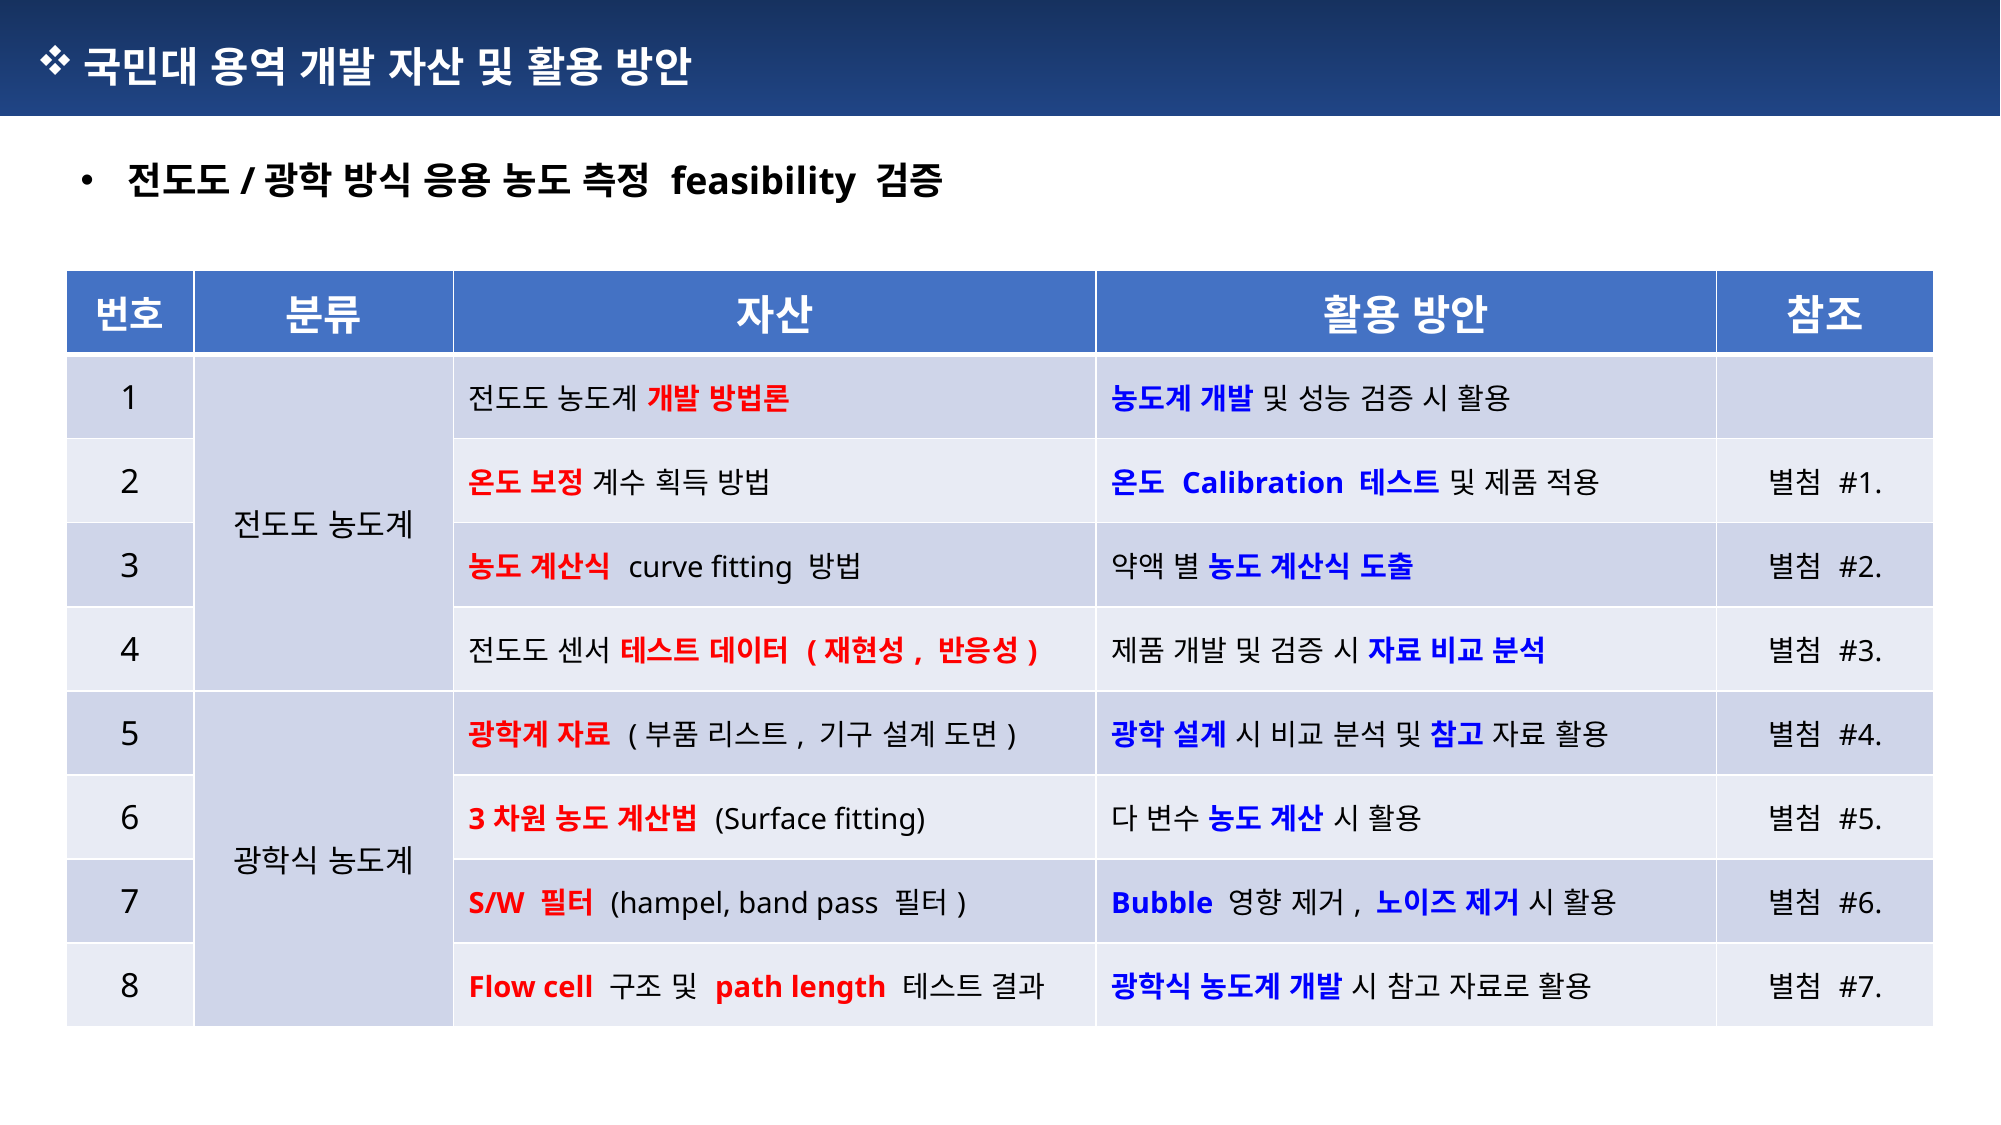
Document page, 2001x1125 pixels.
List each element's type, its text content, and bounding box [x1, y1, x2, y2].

table_cell 별첨 #7. [1717, 944, 1933, 1026]
table_cell 8 [67, 944, 193, 1026]
table_cell 2 [67, 439, 193, 522]
table_cell 별첨 #1. [1717, 439, 1933, 522]
table_header 활용 방안 [1097, 271, 1716, 352]
table_cell 3 [67, 523, 193, 606]
table_cell 농도 계산식 curve fitting 방법 [454, 523, 1095, 606]
table_cell 광학 설계 시 비교 분석 및 참고 자료 활용 [1097, 692, 1716, 774]
table_cell Flow cell 구조 및 path length 테스트 결과 [454, 944, 1095, 1026]
table_cell 온도 Calibration 테스트 및 제품 적용 [1097, 439, 1716, 522]
table_cell 온도 보정 계수 획득 방법 [454, 439, 1095, 522]
table_cell 별첨 #2. [1717, 523, 1933, 606]
table_cell 전도도 센서 테스트 데이터 (재현성, 반응성) [454, 608, 1095, 690]
table_cell 4 [67, 608, 193, 690]
table_cell 별첨 #6. [1717, 860, 1933, 942]
table_cell 6 [67, 776, 193, 858]
table_cell 1 [67, 357, 193, 438]
text_box 국민대 용역 개발 자산 및 활용 방안 [21, 8, 1012, 98]
table_cell 제품 개발 및 검증 시 자료 비교 분석 [1097, 608, 1716, 690]
table_cell 약액 별 농도 계산식 도출 [1097, 523, 1716, 606]
table_header 참조 [1717, 271, 1933, 352]
table_cell 광학식 농도계 개발 시 참고 자료로 활용 [1097, 944, 1716, 1026]
table_cell 광학식 농도계 [195, 692, 453, 1026]
table_cell 별첨 #4. [1717, 692, 1933, 774]
table_cell 3차원 농도 계산법 (Surface fitting) [454, 776, 1095, 858]
table_cell 전도도 농도계 [195, 357, 453, 690]
table_cell 전도도 농도계 개발 방법론 [454, 357, 1095, 438]
table_cell 7 [67, 860, 193, 942]
table_cell 별첨 #3. [1717, 608, 1933, 690]
table_cell 5 [67, 692, 193, 774]
table_cell S/W 필터 (hampel, band pass 필터) [454, 860, 1095, 942]
table_cell 별첨 #5. [1717, 776, 1933, 858]
table_cell [1717, 357, 1933, 438]
table_header 분류 [195, 271, 453, 352]
text_box 전도도/광학 방식 응용 농도 측정 feasibility 검증 [65, 149, 1068, 210]
table_cell 광학계 자료 (부품 리스트, 기구 설계 도면) [454, 692, 1095, 774]
table_header 번호 [67, 271, 193, 352]
table_header 자산 [454, 271, 1095, 352]
table_cell 농도계 개발 및 성능 검증 시 활용 [1097, 357, 1716, 438]
table_cell 다 변수 농도 계산 시 활용 [1097, 776, 1716, 858]
table_cell Bubble 영향 제거, 노이즈 제거 시 활용 [1097, 860, 1716, 942]
